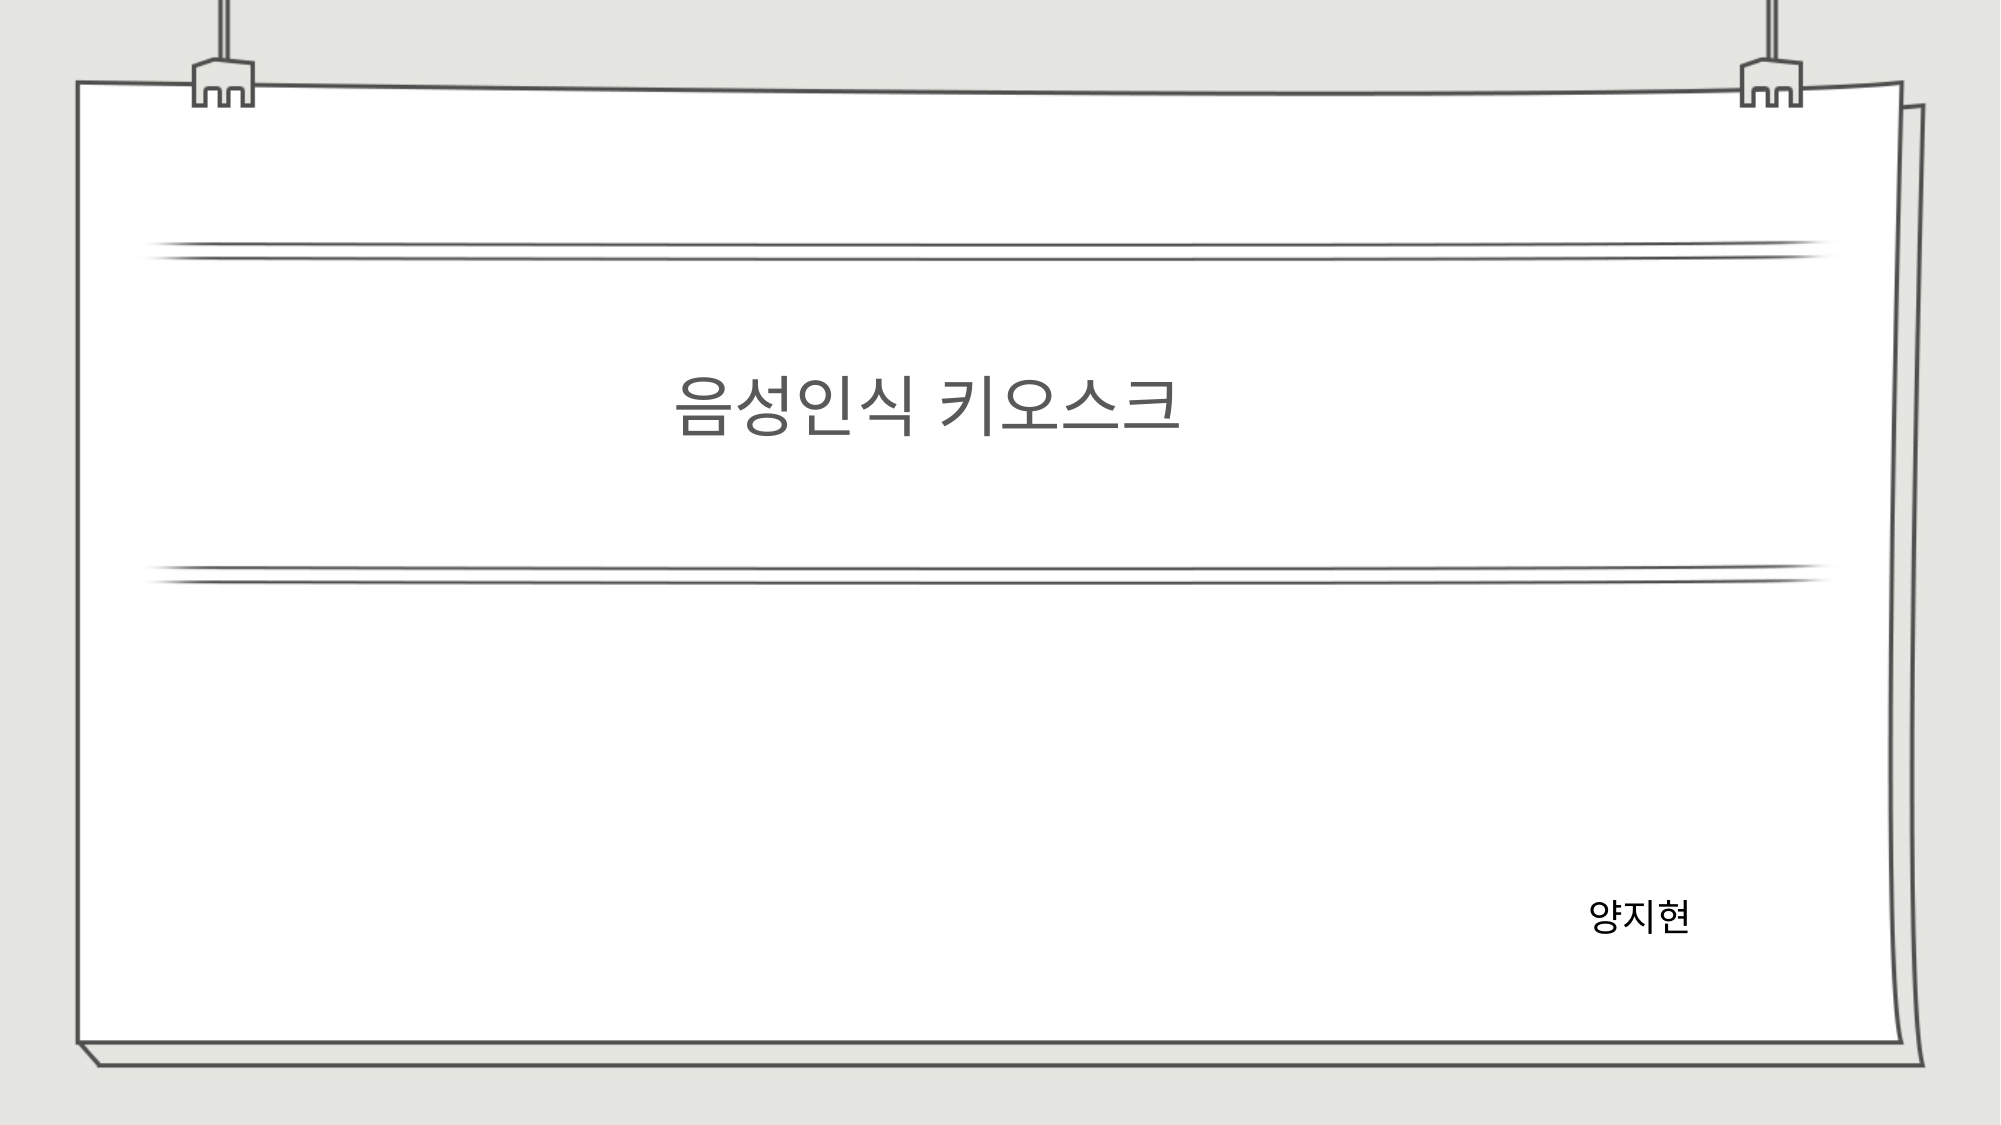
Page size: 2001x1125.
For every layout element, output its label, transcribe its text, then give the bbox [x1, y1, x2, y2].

text_box 양지현 [1573, 887, 1707, 947]
picture [0, 0, 2001, 1125]
text_box 음성인식 키오스크 [611, 357, 1265, 452]
